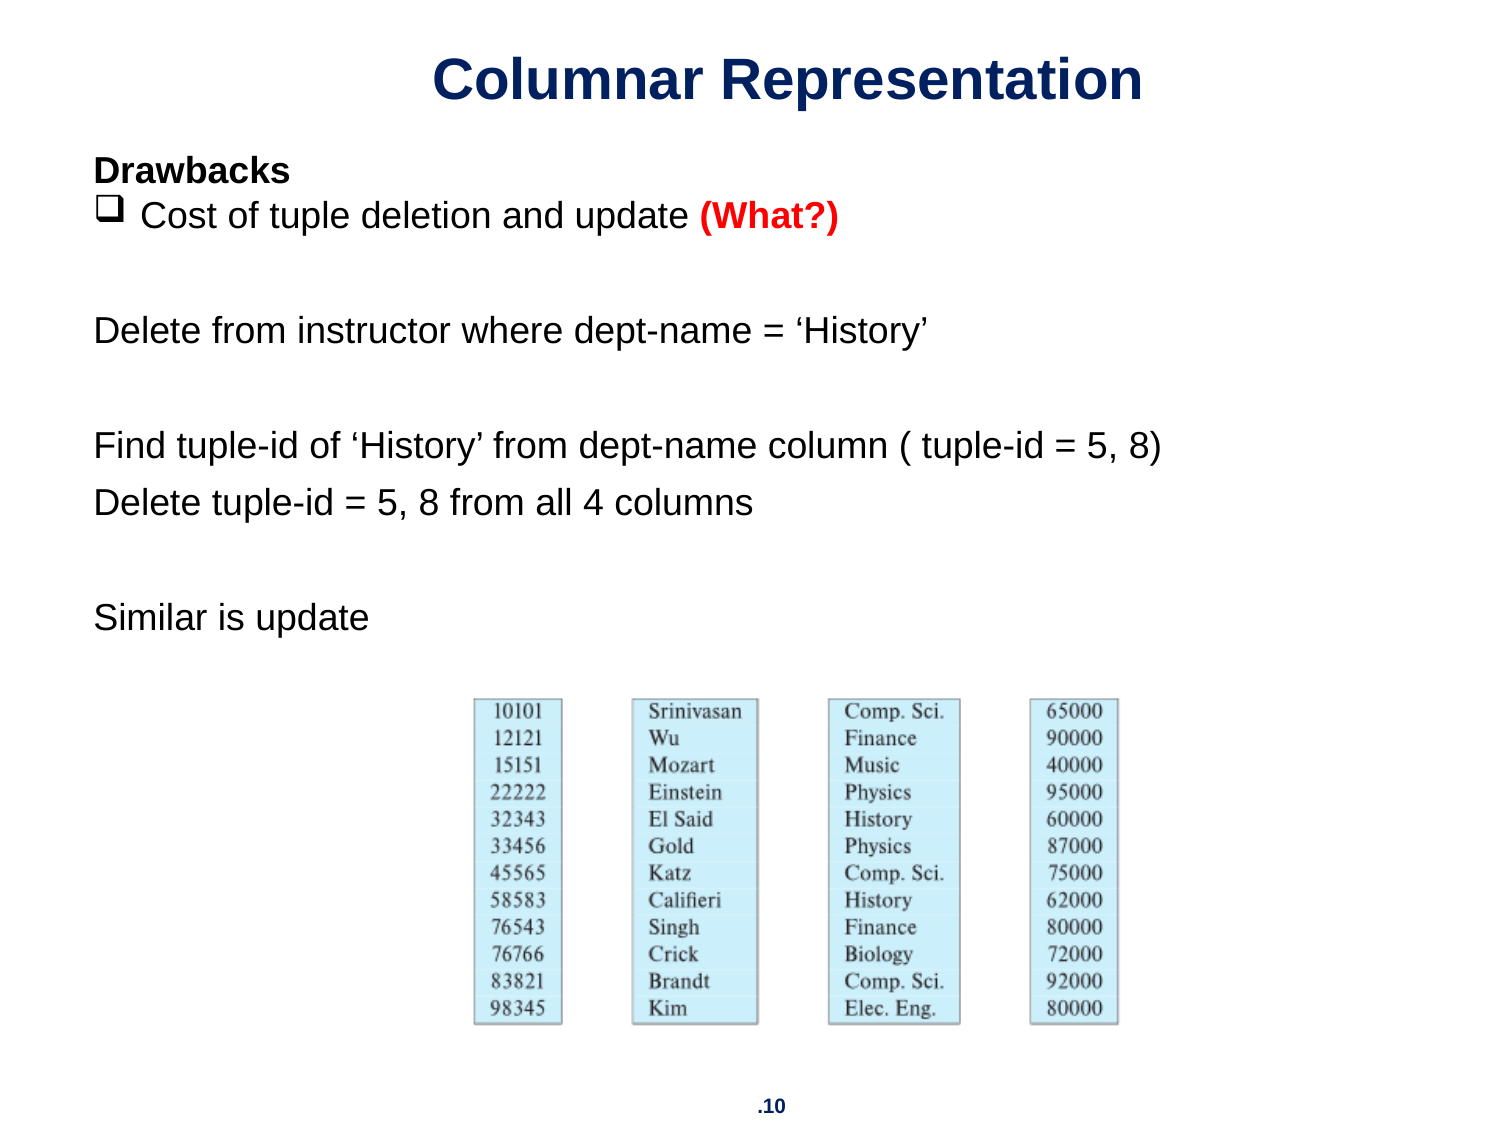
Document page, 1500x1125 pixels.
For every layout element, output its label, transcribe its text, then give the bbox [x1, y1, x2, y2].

title Columnar Representation [125, 18, 1452, 120]
text_box Drawbacks Cost of tuple deletion and update (What?) Delete from instructor where dept-name = ‘History’ Find tuple-id of ‘History’ from dept-name column ( tuple-id = 5, 8) Delete tuple-id = 5, 8 from all 4 columns Similar is update [78, 138, 1500, 704]
picture [463, 683, 1139, 1038]
